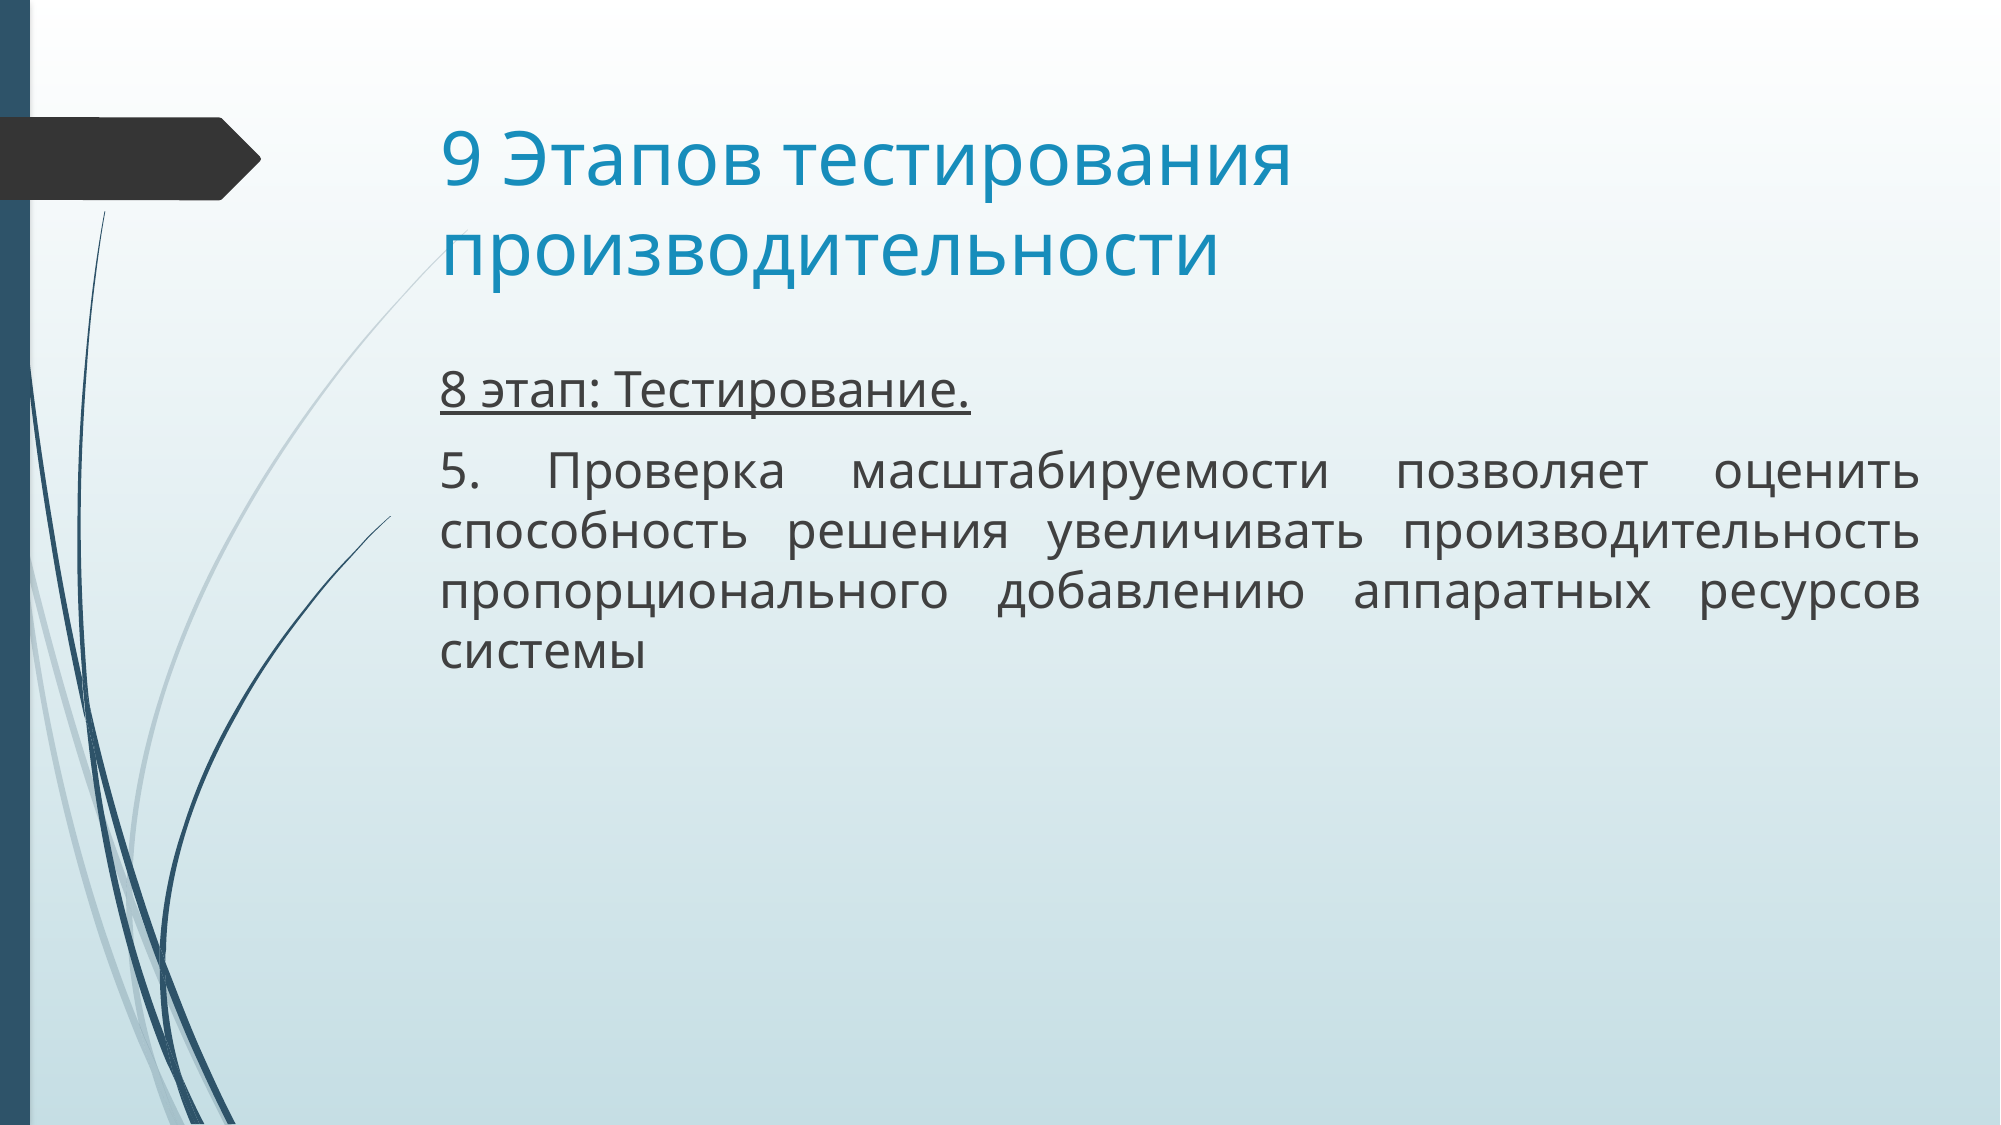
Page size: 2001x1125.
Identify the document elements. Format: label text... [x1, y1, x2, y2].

list 8 этап: Тестирование. 5. Проверка масштабируемости позволяет оценить способность решения увеличивать производительность пропорционального добавлению аппаратных ресурсов системы [424, 350, 1937, 1125]
title 9 Этапов тестирования производительности [425, 102, 1888, 313]
